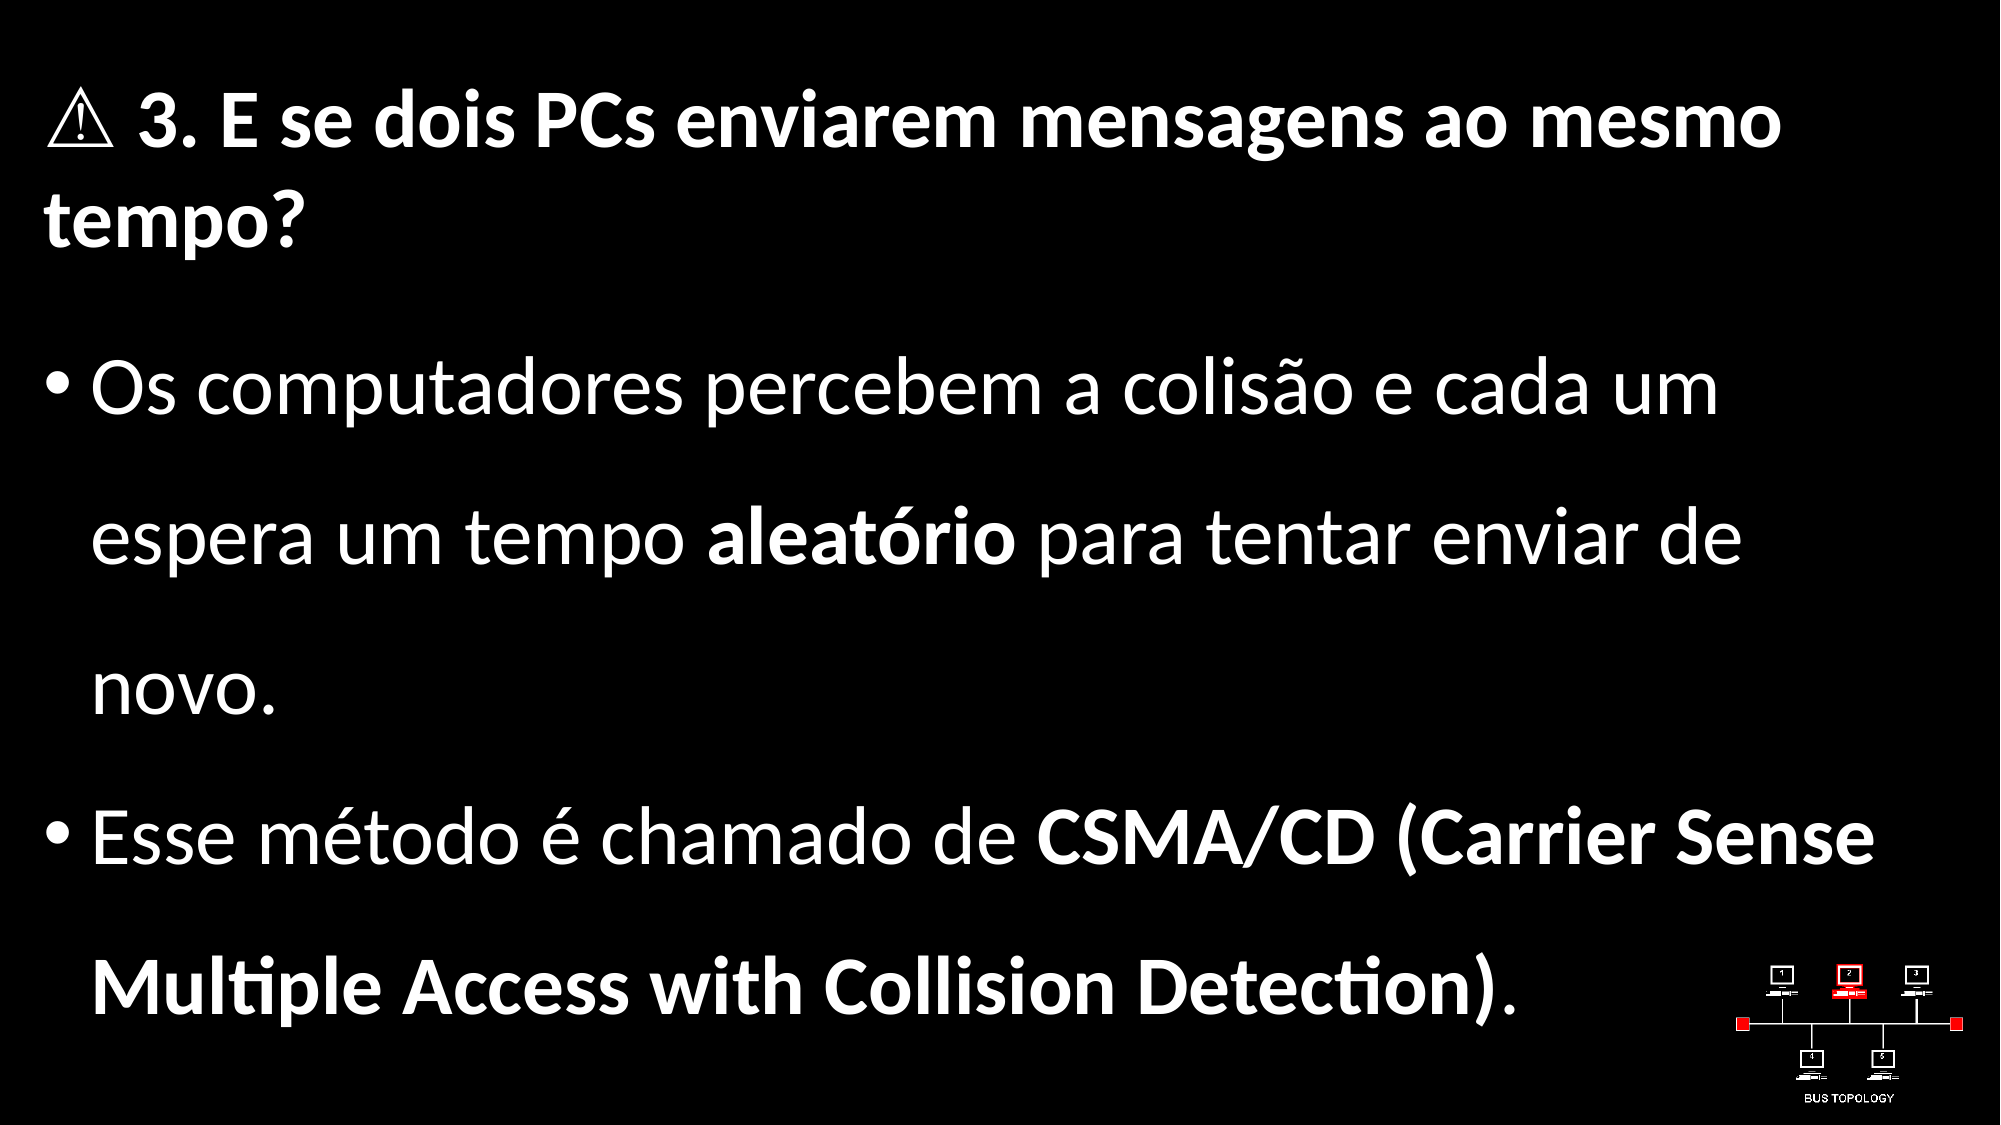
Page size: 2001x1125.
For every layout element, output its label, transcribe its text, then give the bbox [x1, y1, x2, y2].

picture [1698, 913, 2000, 1108]
text_box Os computadores percebem a colisão e cada um espera um tempo aleatório para tentar enviar de novo. Esse método é chamado de CSMA/CD (Carrier Sense Multiple Access with Collision Detection). [28, 273, 1897, 1039]
text_box ⚠️ 3. E se dois PCs enviarem mensagens ao mesmo tempo? [28, 56, 1897, 272]
